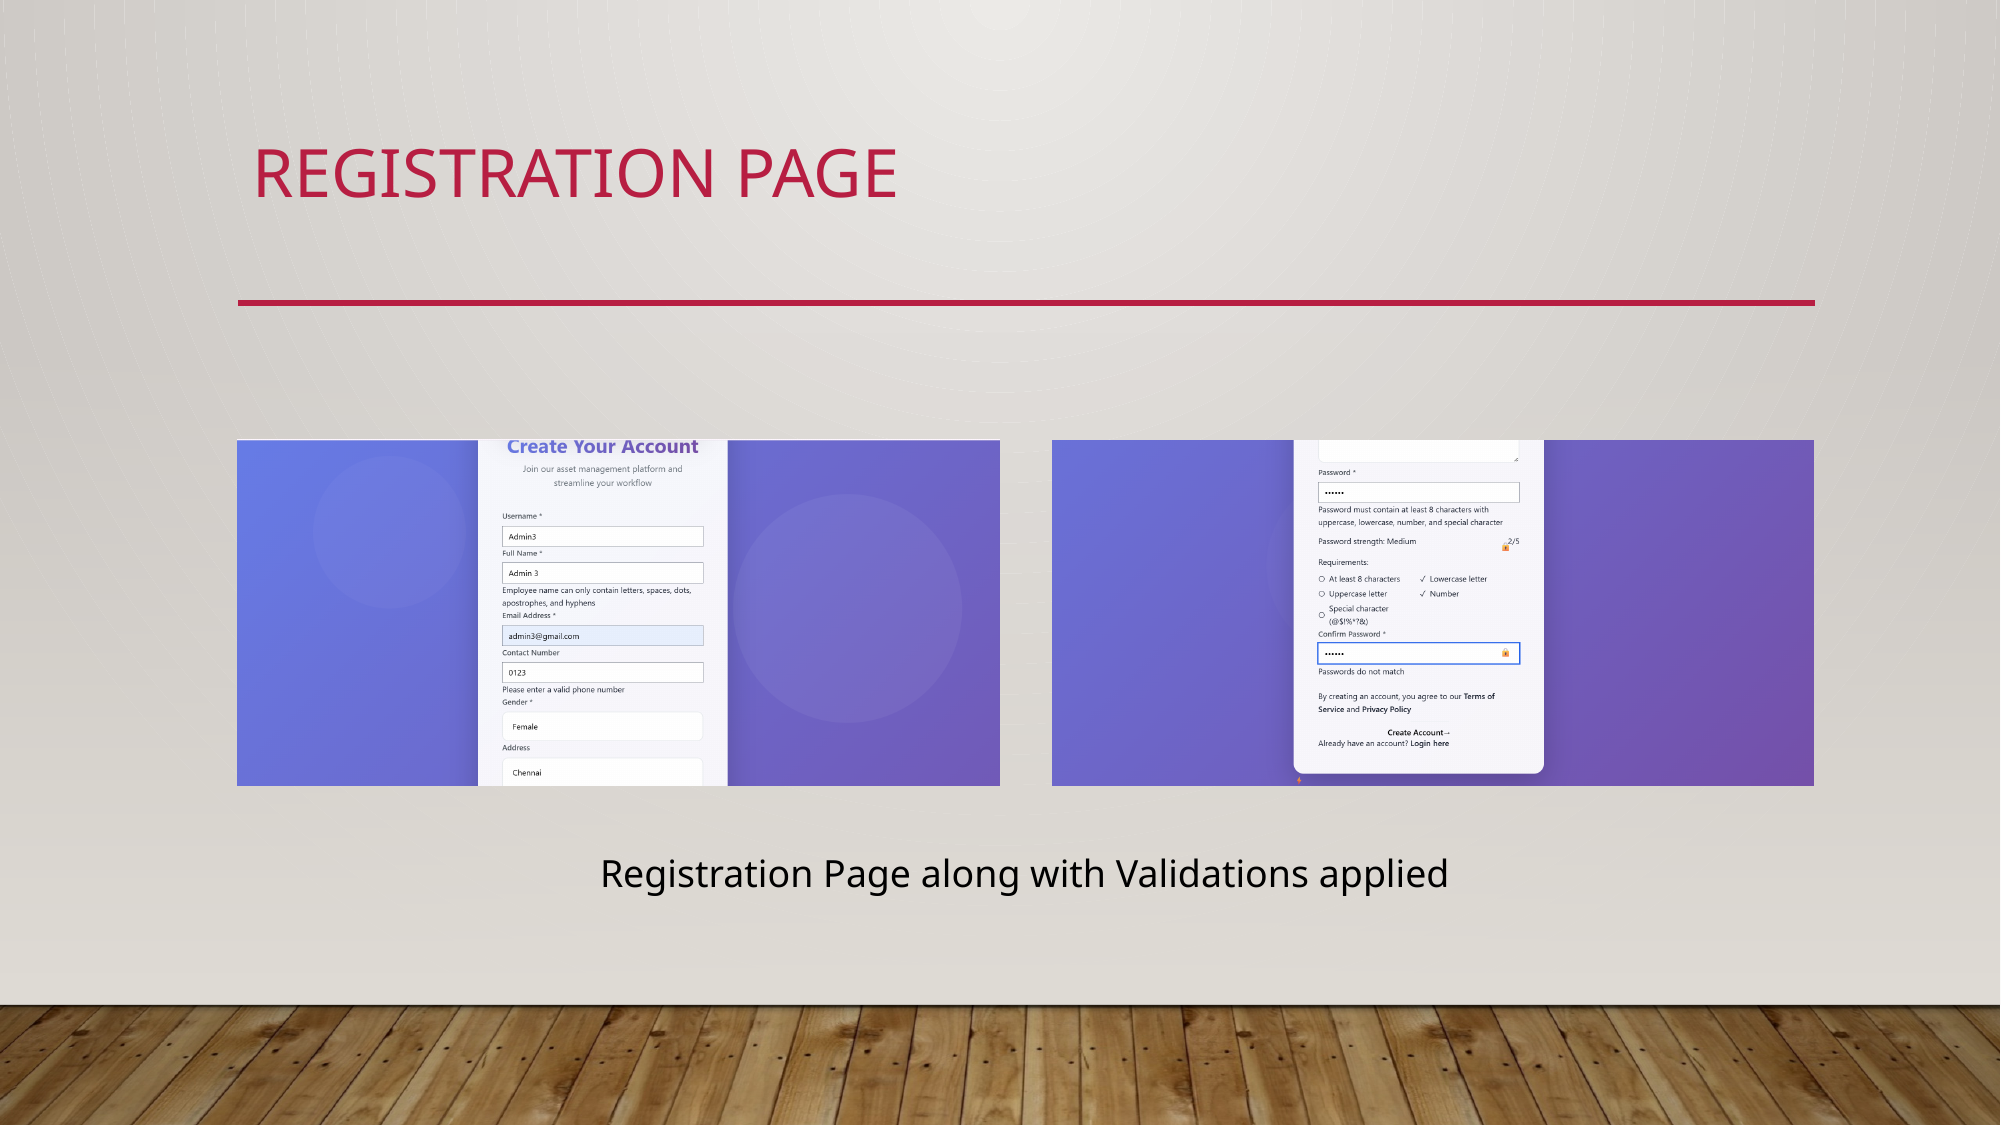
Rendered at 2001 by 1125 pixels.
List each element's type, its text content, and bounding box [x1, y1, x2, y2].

title REGISTRATION PAGE [237, 132, 1814, 306]
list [1051, 440, 1815, 787]
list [237, 438, 1000, 787]
picture [0, 1005, 2000, 1125]
text_box Registration Page along with Validations applied [237, 842, 1814, 903]
